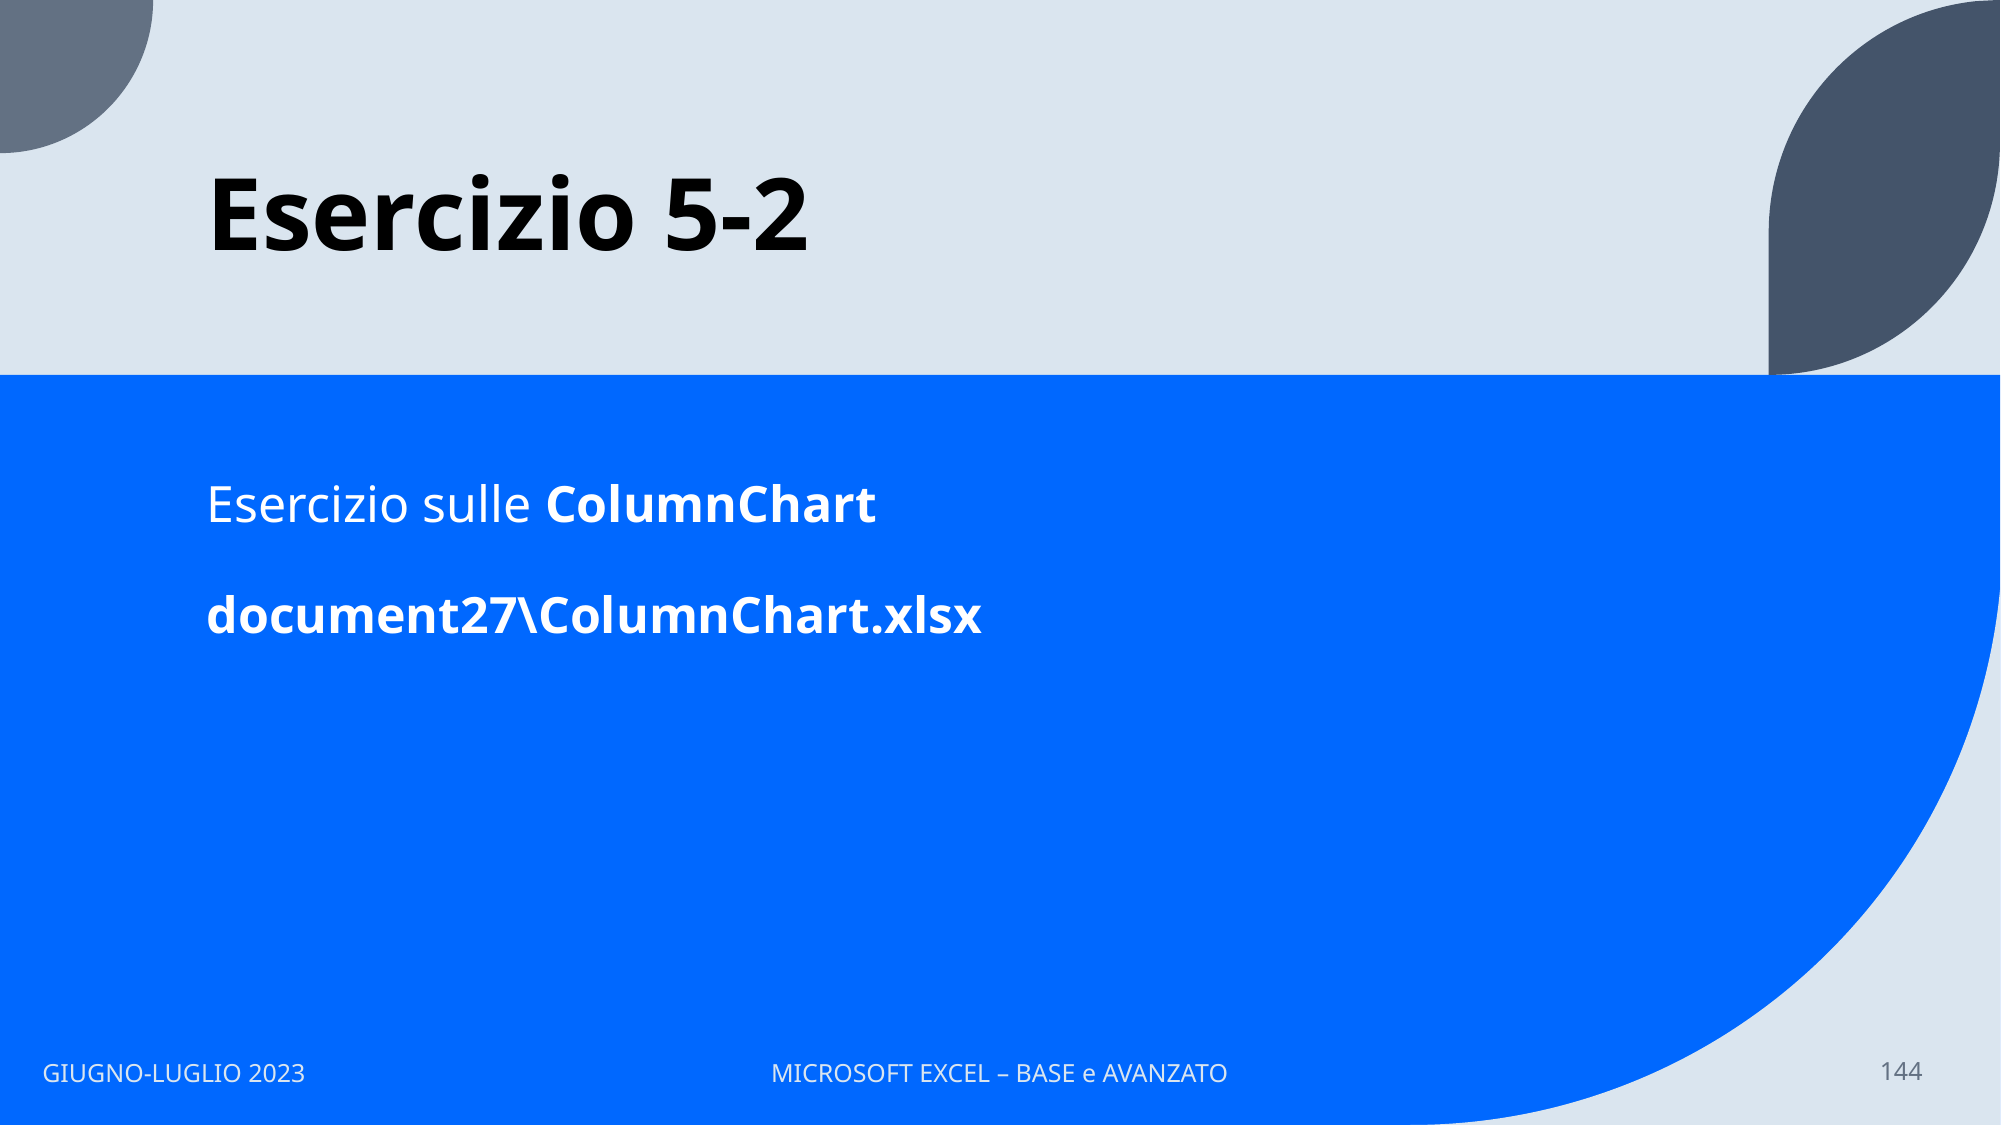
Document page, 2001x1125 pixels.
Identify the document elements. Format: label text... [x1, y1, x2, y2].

title Esercizio 5-2 [191, 62, 1796, 280]
list Esercizio sulle ColumnChart document27\ColumnChart.xlsx [191, 435, 1796, 1043]
slide_number 144 [1674, 1042, 1938, 1103]
slide_number GIUGNO-LUGLIO 2023 [27, 1042, 478, 1103]
footer MICROSOFT EXCEL – BASE e AVANZATO [662, 1042, 1338, 1103]
